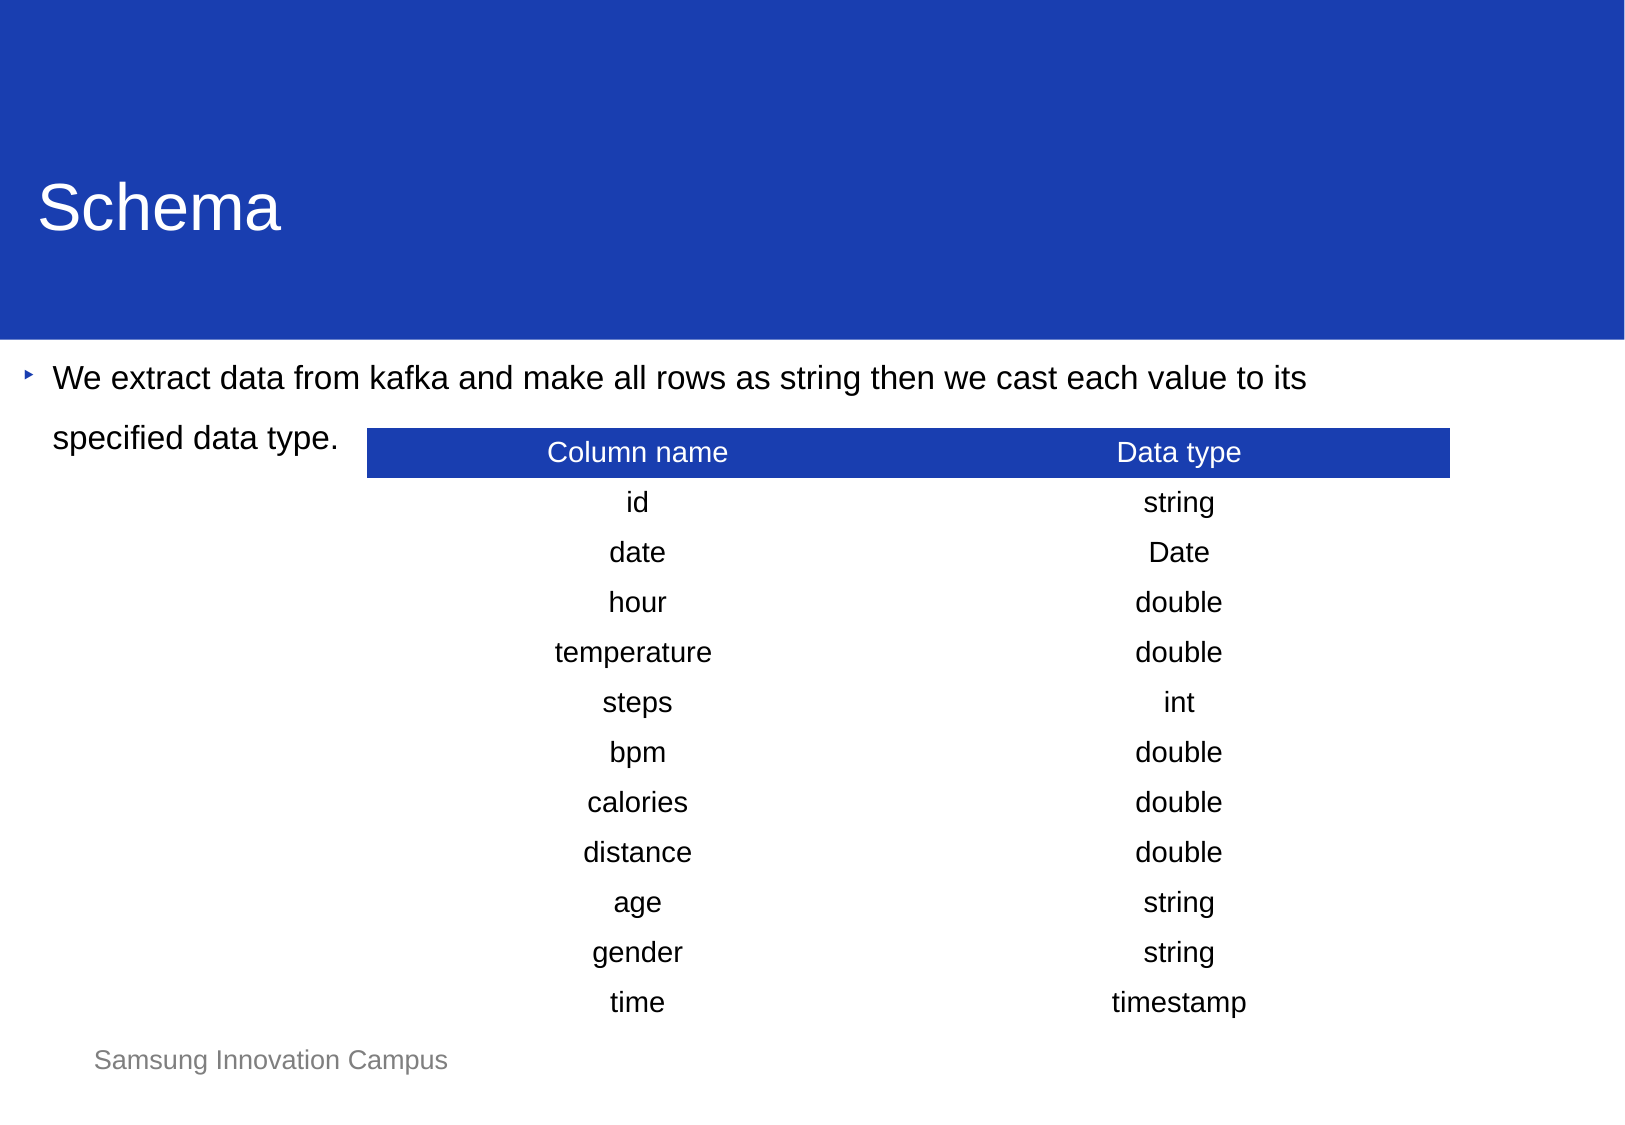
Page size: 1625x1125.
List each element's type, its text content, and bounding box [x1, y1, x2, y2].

table_cell string [909, 879, 1450, 929]
table_cell hour [367, 579, 909, 629]
text_box Schema [22, 156, 929, 202]
table_cell time [367, 979, 909, 1029]
table_cell temperature [367, 629, 909, 679]
table_cell double [909, 729, 1450, 779]
table_cell double [909, 629, 1450, 679]
table_cell double [909, 779, 1450, 829]
table_cell date [367, 528, 909, 579]
table_cell double [909, 829, 1450, 879]
table_cell string [909, 478, 1450, 528]
table_cell age [367, 879, 909, 929]
table_cell id [367, 478, 909, 528]
table_cell bpm [367, 729, 909, 779]
table_cell timestamp [909, 979, 1450, 1029]
table_header Column name [367, 428, 909, 478]
table_cell distance [367, 829, 909, 879]
table_cell steps [367, 679, 909, 729]
table_cell double [909, 579, 1450, 629]
table_cell string [909, 929, 1450, 979]
table_cell Date [909, 528, 1450, 579]
table_cell calories [367, 779, 909, 829]
table_header Data type [909, 428, 1450, 478]
table_cell gender [367, 929, 909, 979]
text_box We extract data from kafka and make all rows as string then we cast each value to its specified data type. [22, 324, 1439, 694]
table_cell int [909, 679, 1450, 729]
